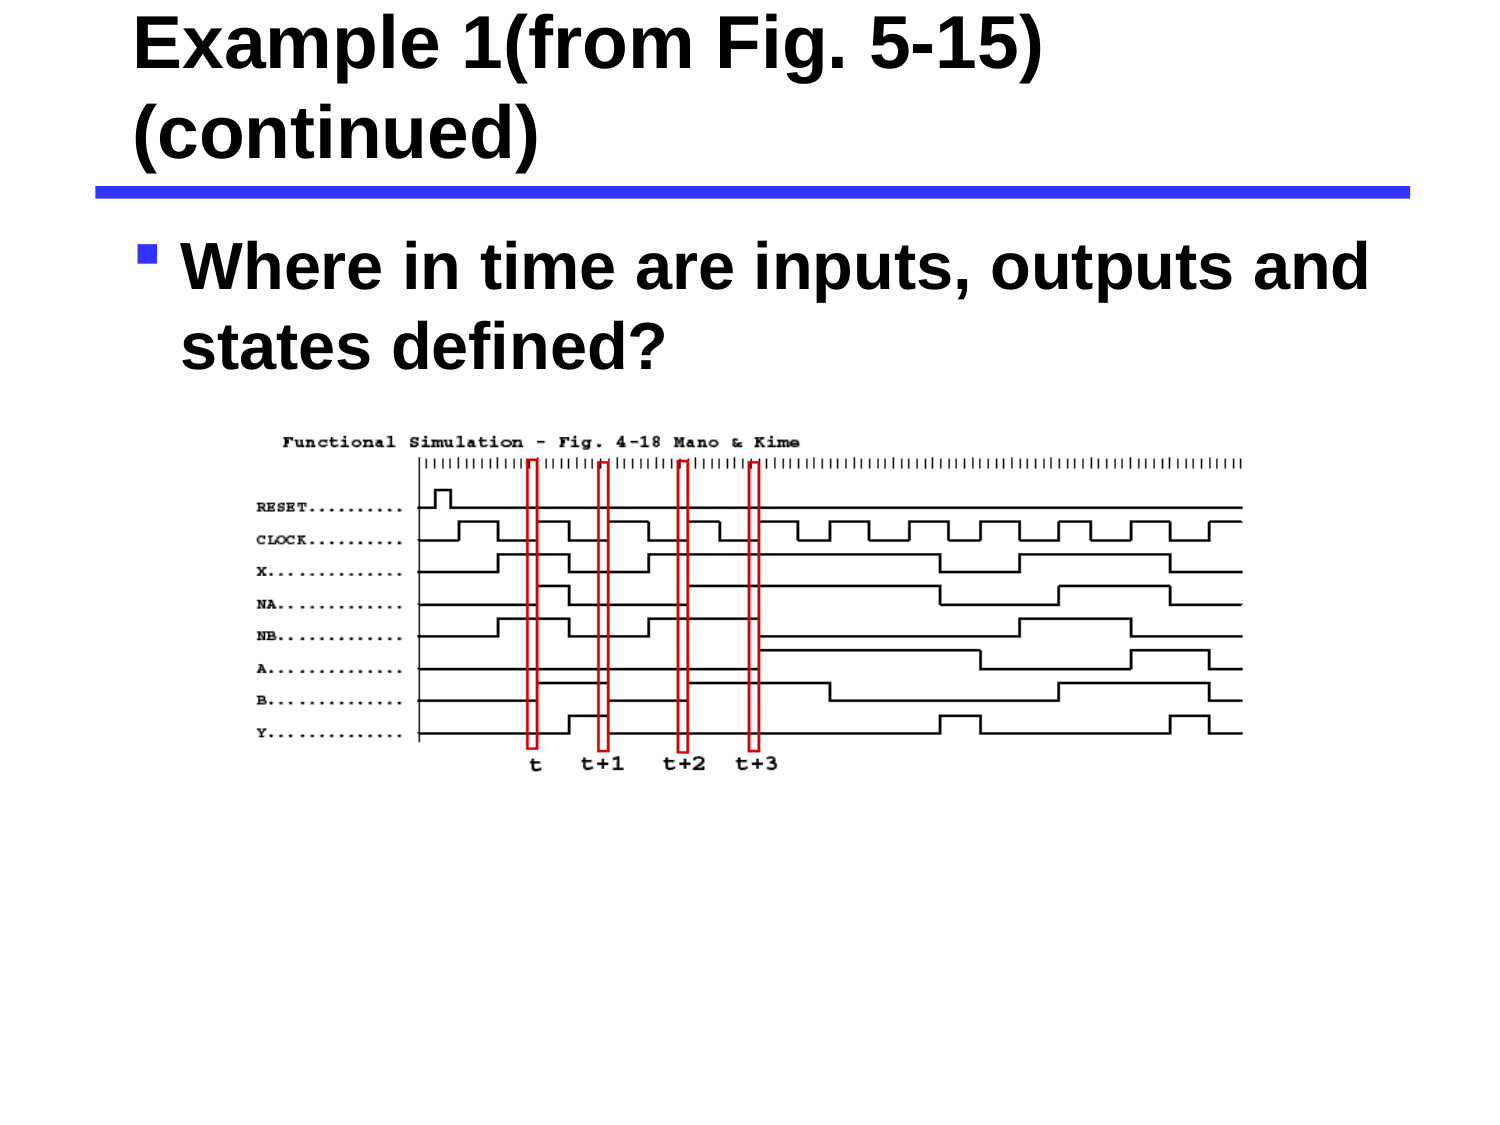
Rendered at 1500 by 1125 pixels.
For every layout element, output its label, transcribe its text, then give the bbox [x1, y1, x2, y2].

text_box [119, 383, 1314, 1059]
list Where in time are inputs, outputs and states defined? [117, 215, 1394, 1041]
title Example 1(from Fig. 5-15) (continued) [117, 0, 1393, 168]
